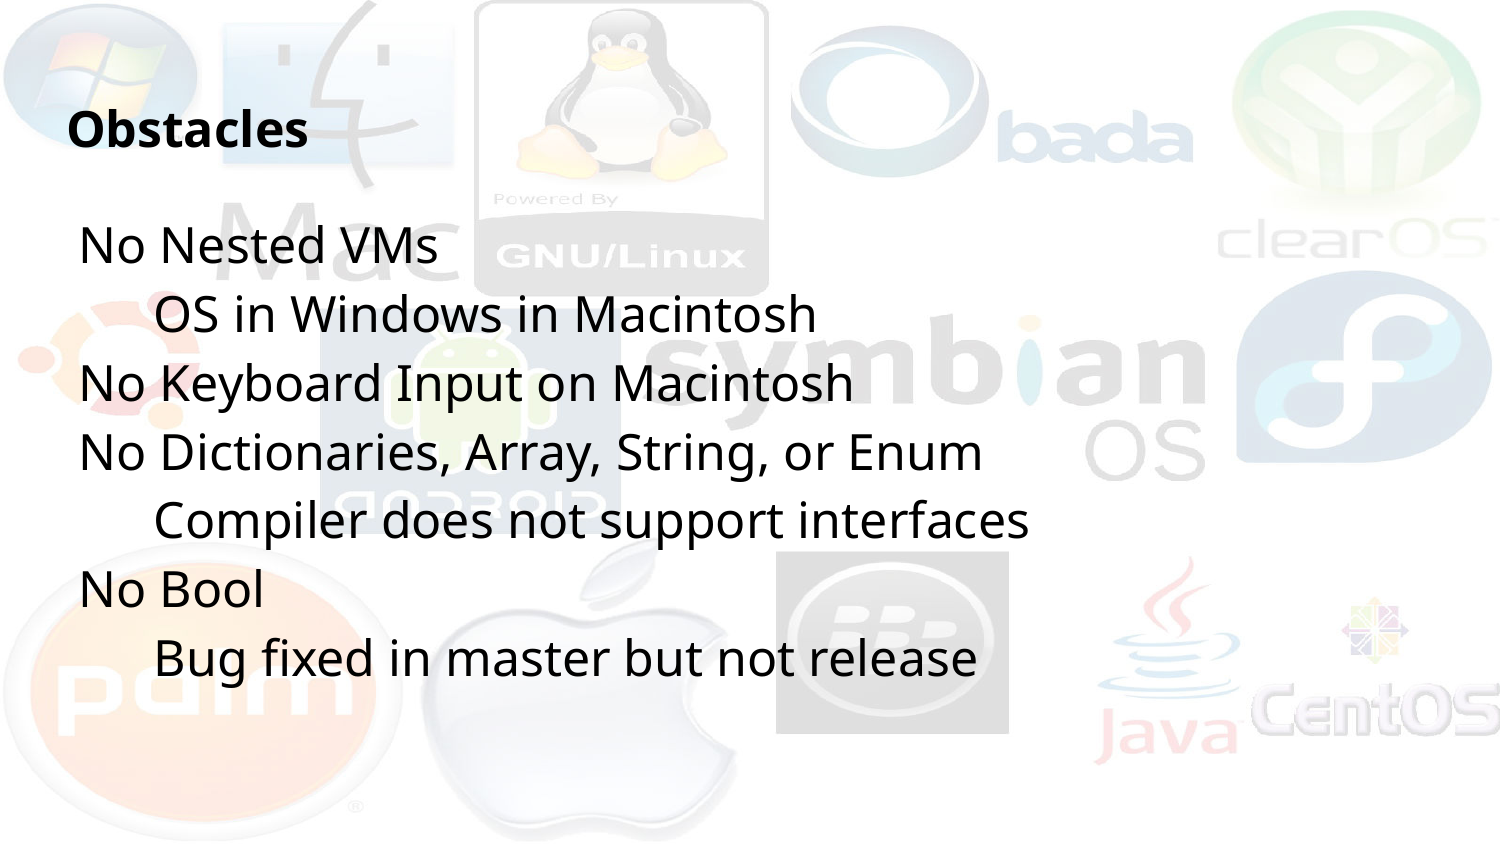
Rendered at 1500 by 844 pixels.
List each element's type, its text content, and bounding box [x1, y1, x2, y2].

title Obstacles [51, 72, 1449, 167]
list No Nested VMs OS in Windows in Macintosh No Keyboard Input on Macintosh No Dictionaries, Array, String, or Enum Compiler does not support interfaces No Bool Bug fixed in master but not release [51, 189, 1449, 774]
picture [0, 0, 1500, 844]
